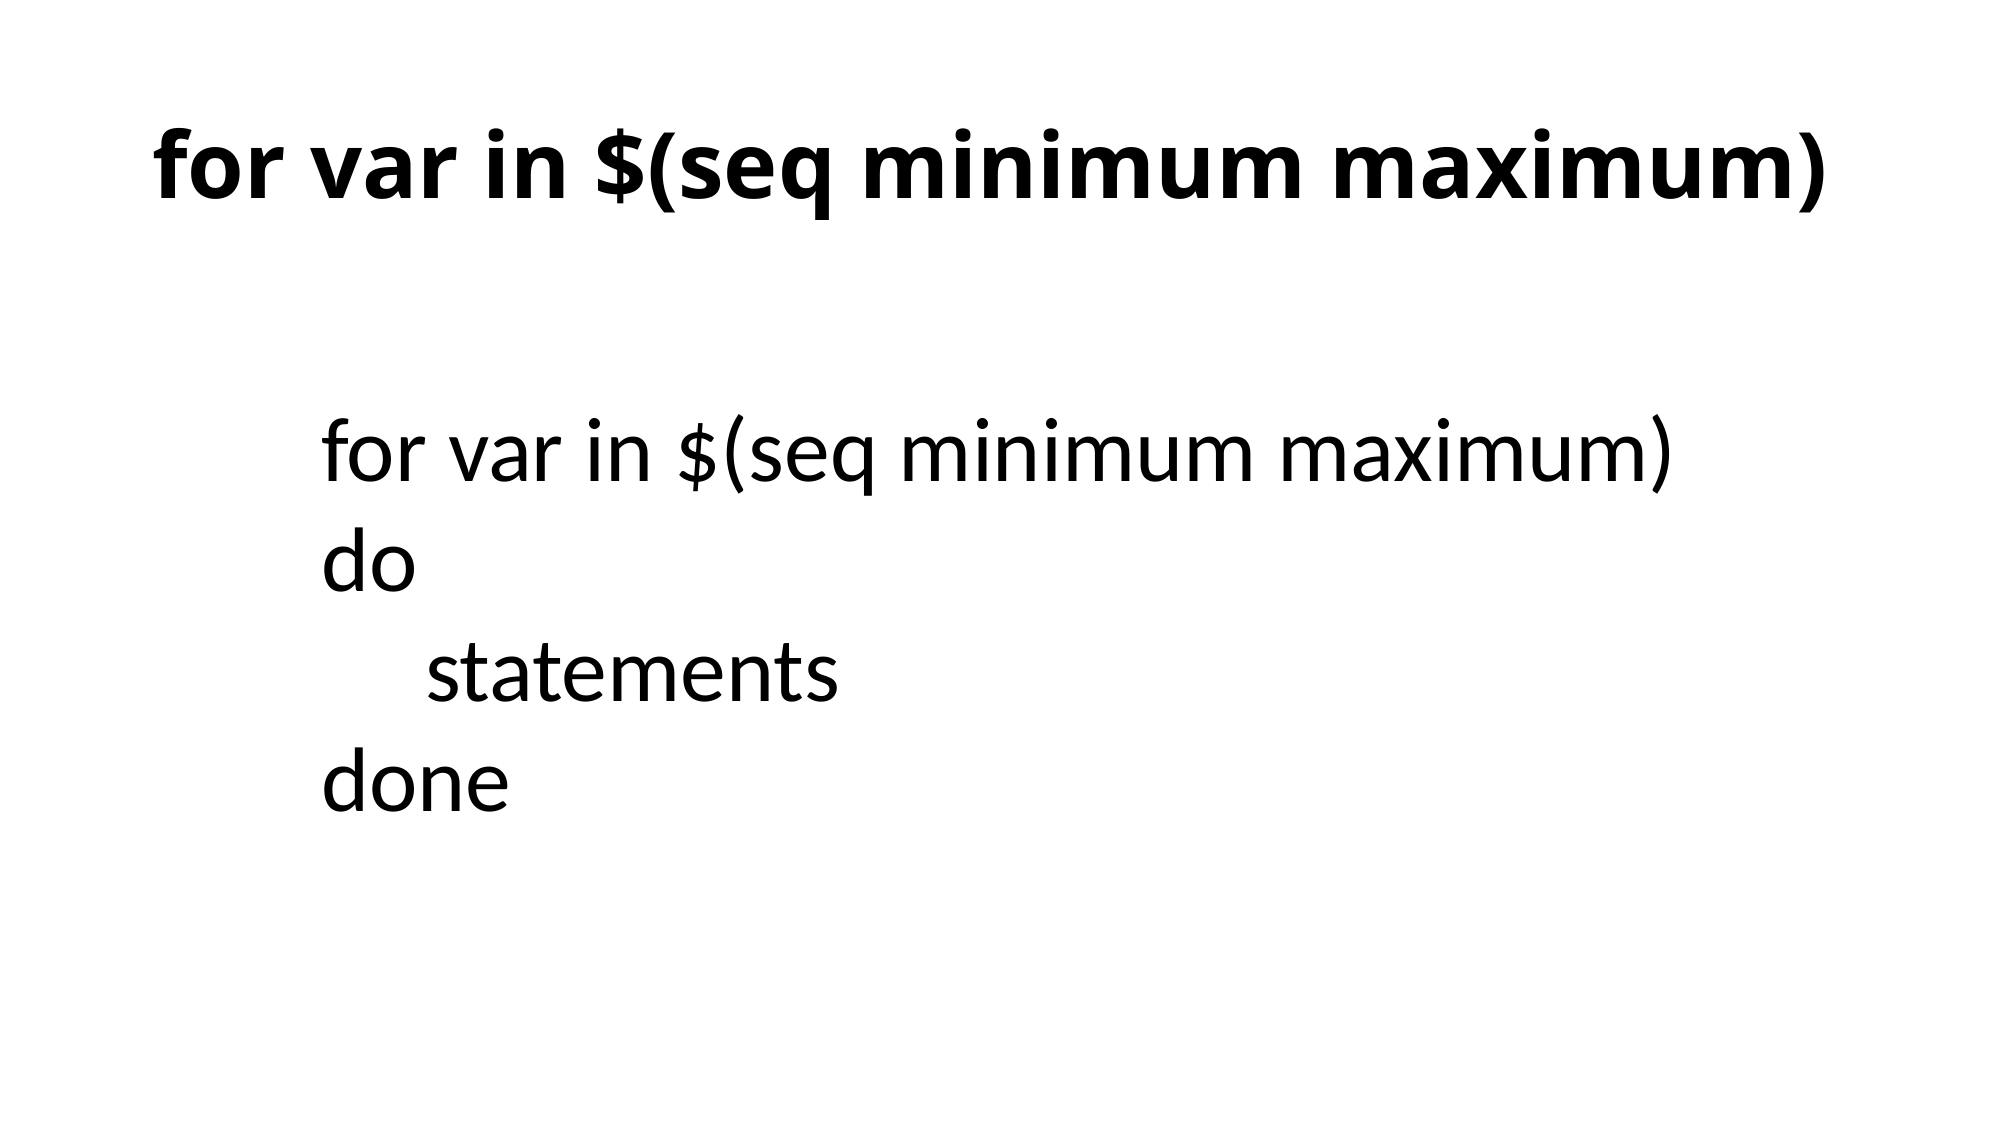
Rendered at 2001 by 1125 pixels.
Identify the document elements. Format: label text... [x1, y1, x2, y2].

text_box for var in $(seq minimum maximum) do statements done [306, 382, 1694, 948]
title for var in $(seq minimum maximum) [137, 59, 1863, 278]
